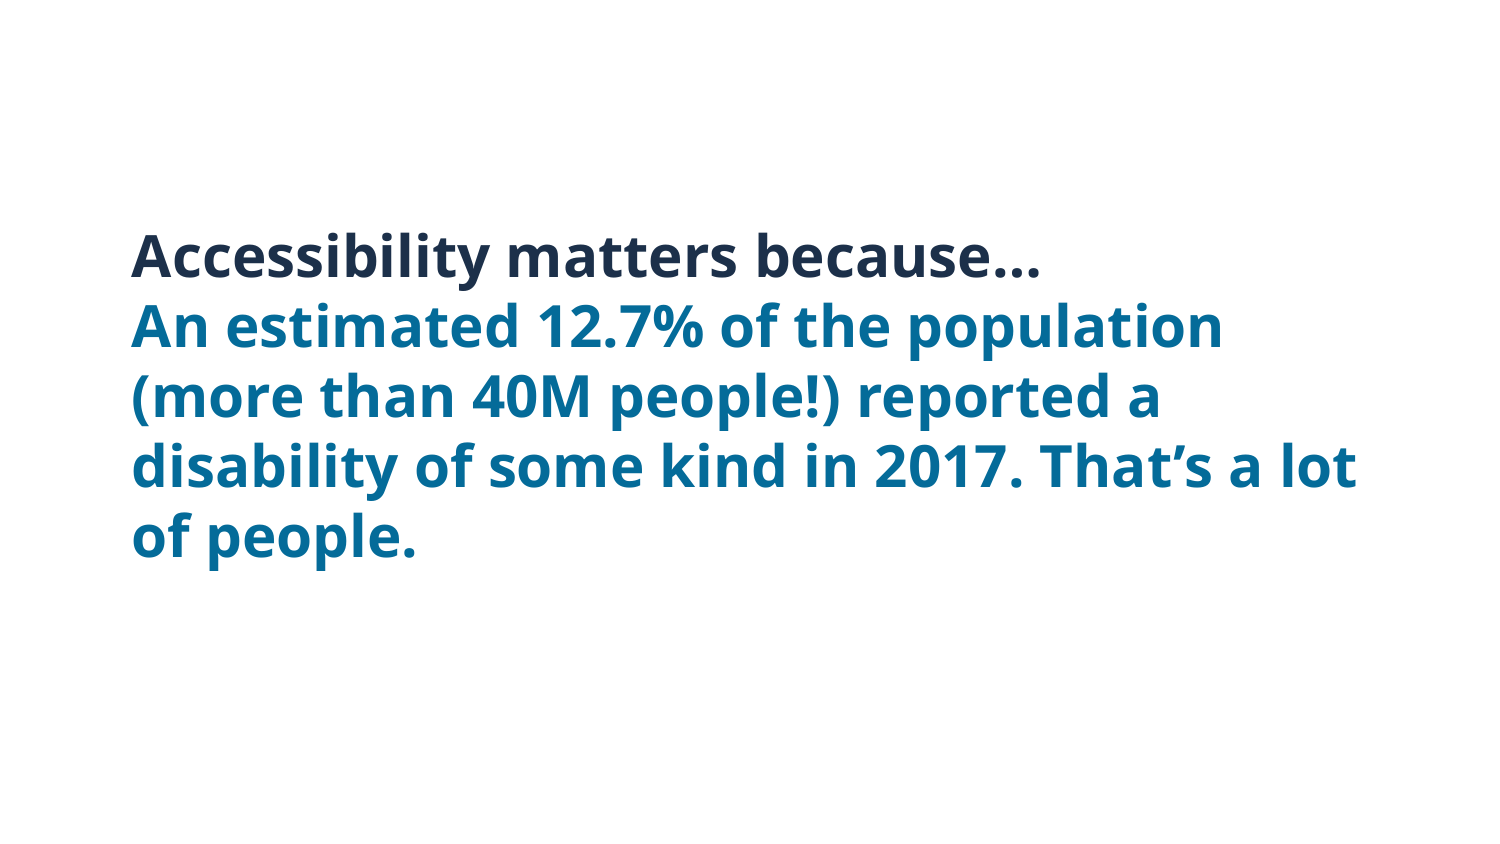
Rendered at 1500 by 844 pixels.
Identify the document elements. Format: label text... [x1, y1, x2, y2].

title Accessibility matters because… An estimated 12.7% of the population (more than 40M people!) reported a disability of some kind in 2017. That’s a lot of people. [116, 87, 1379, 701]
